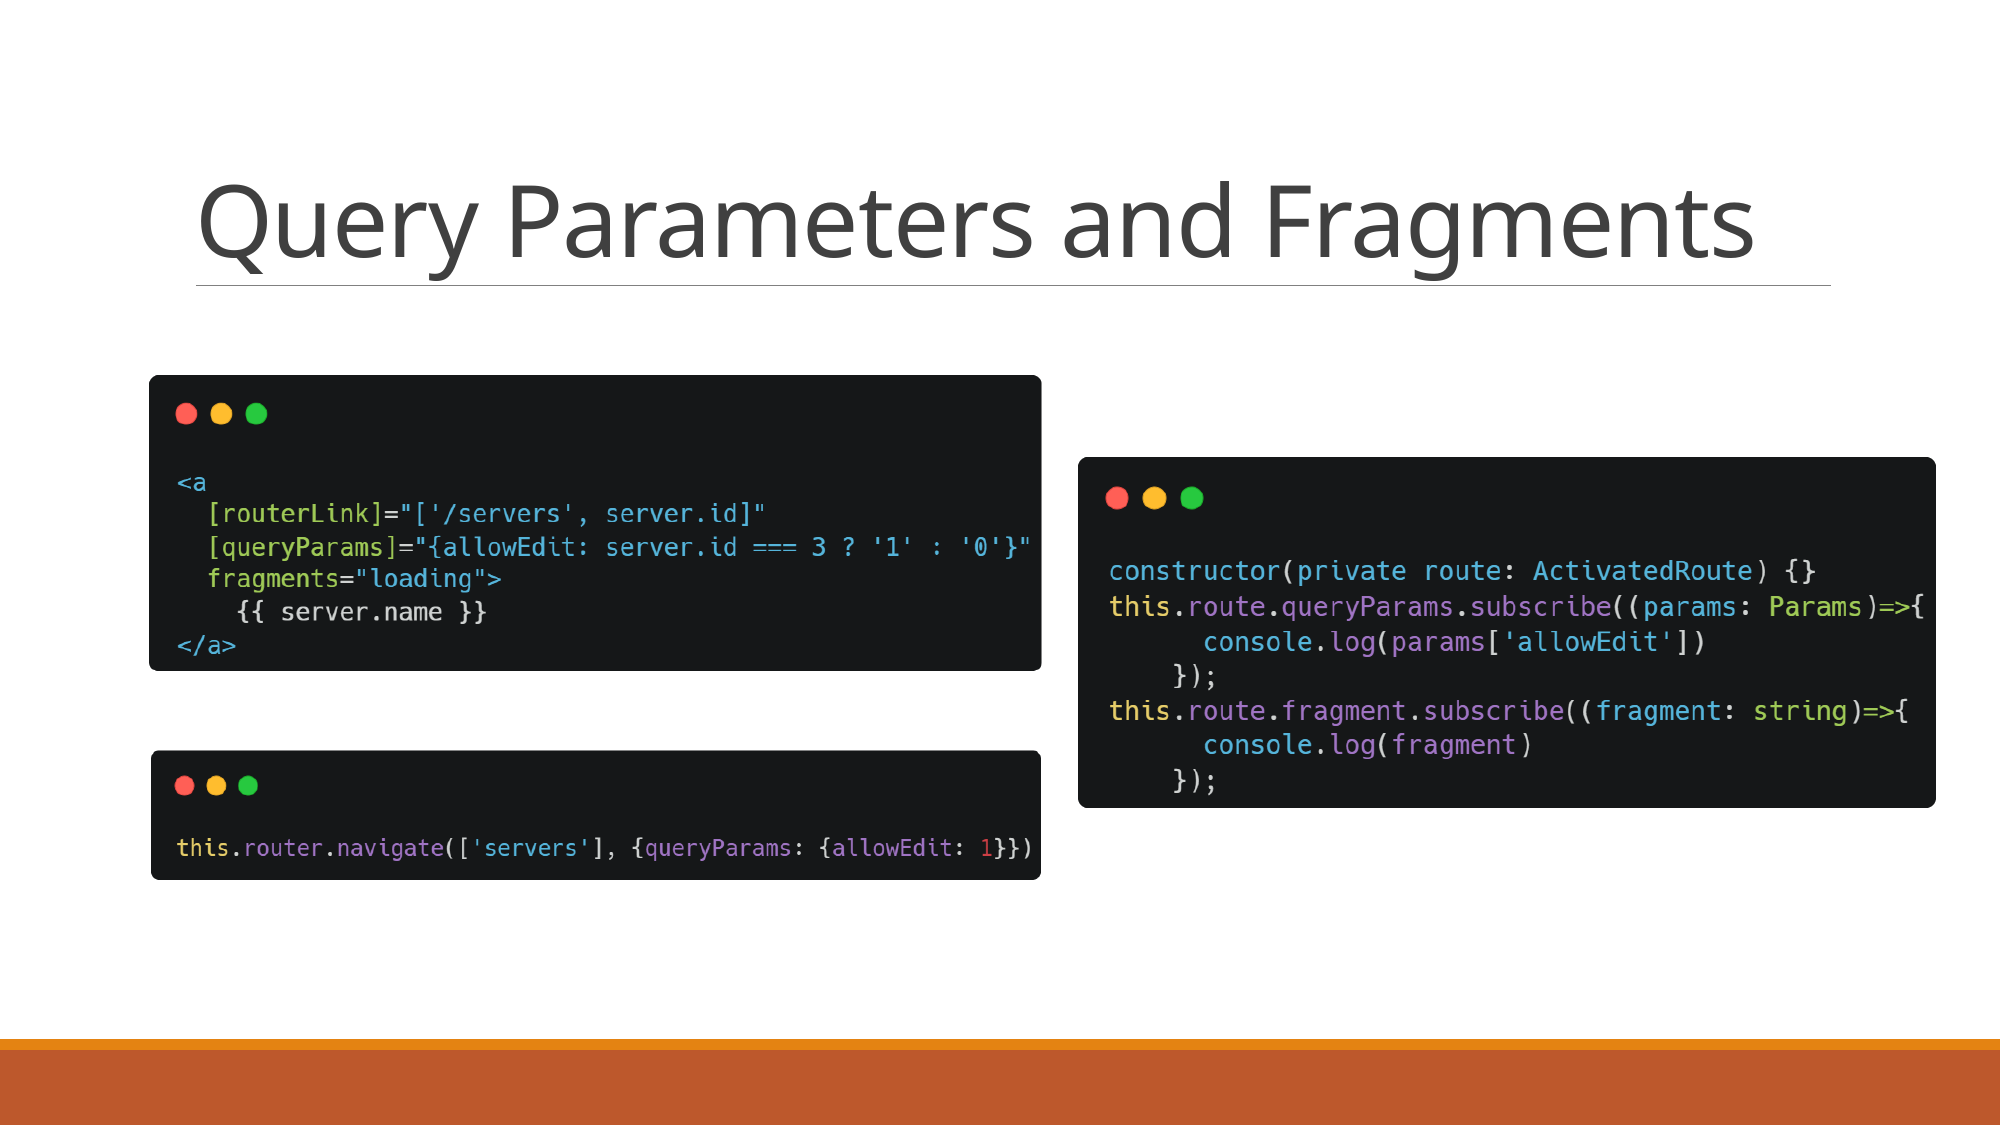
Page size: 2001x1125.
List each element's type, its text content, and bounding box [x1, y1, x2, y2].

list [136, 368, 1049, 681]
picture [136, 742, 1049, 889]
title Query Parameters and Fragments [180, 47, 1830, 285]
picture [1072, 449, 1941, 813]
